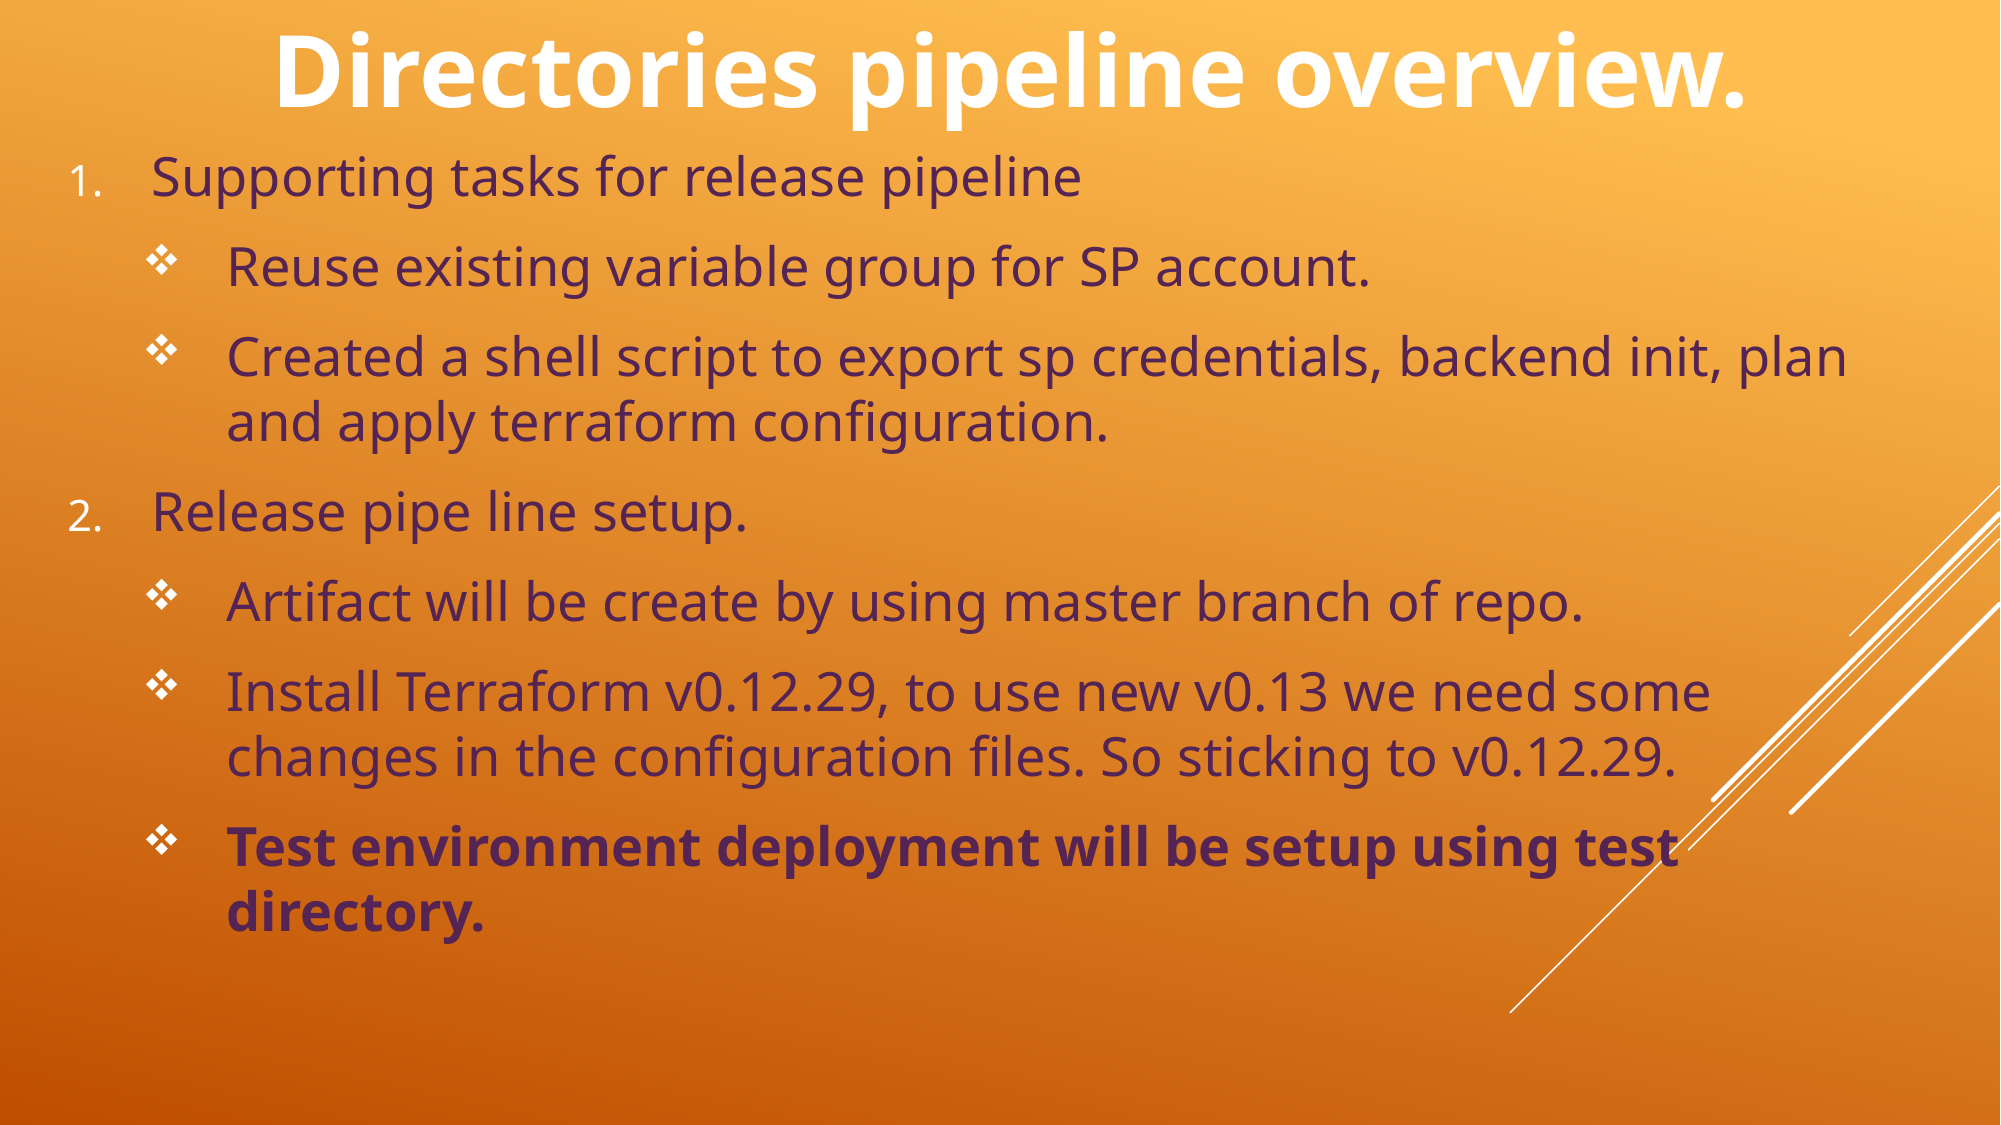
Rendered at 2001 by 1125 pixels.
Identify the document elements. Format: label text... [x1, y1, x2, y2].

list Supporting tasks for release pipeline Reuse existing variable group for SP account. Created a shell script to export sp credentials, backend init, plan and apply terraform configuration. Release pipe line setup. Artifact will be create by using master branch of repo. Install Terraform v0.12.29, to use new v0.13 we need some changes in the configuration files. So sticking to v0.12.29. Test environment deployment will be setup using test directory. [52, 135, 1930, 1060]
title Directories pipeline overview. [112, 24, 1910, 135]
text_box [973, 162, 1930, 1032]
